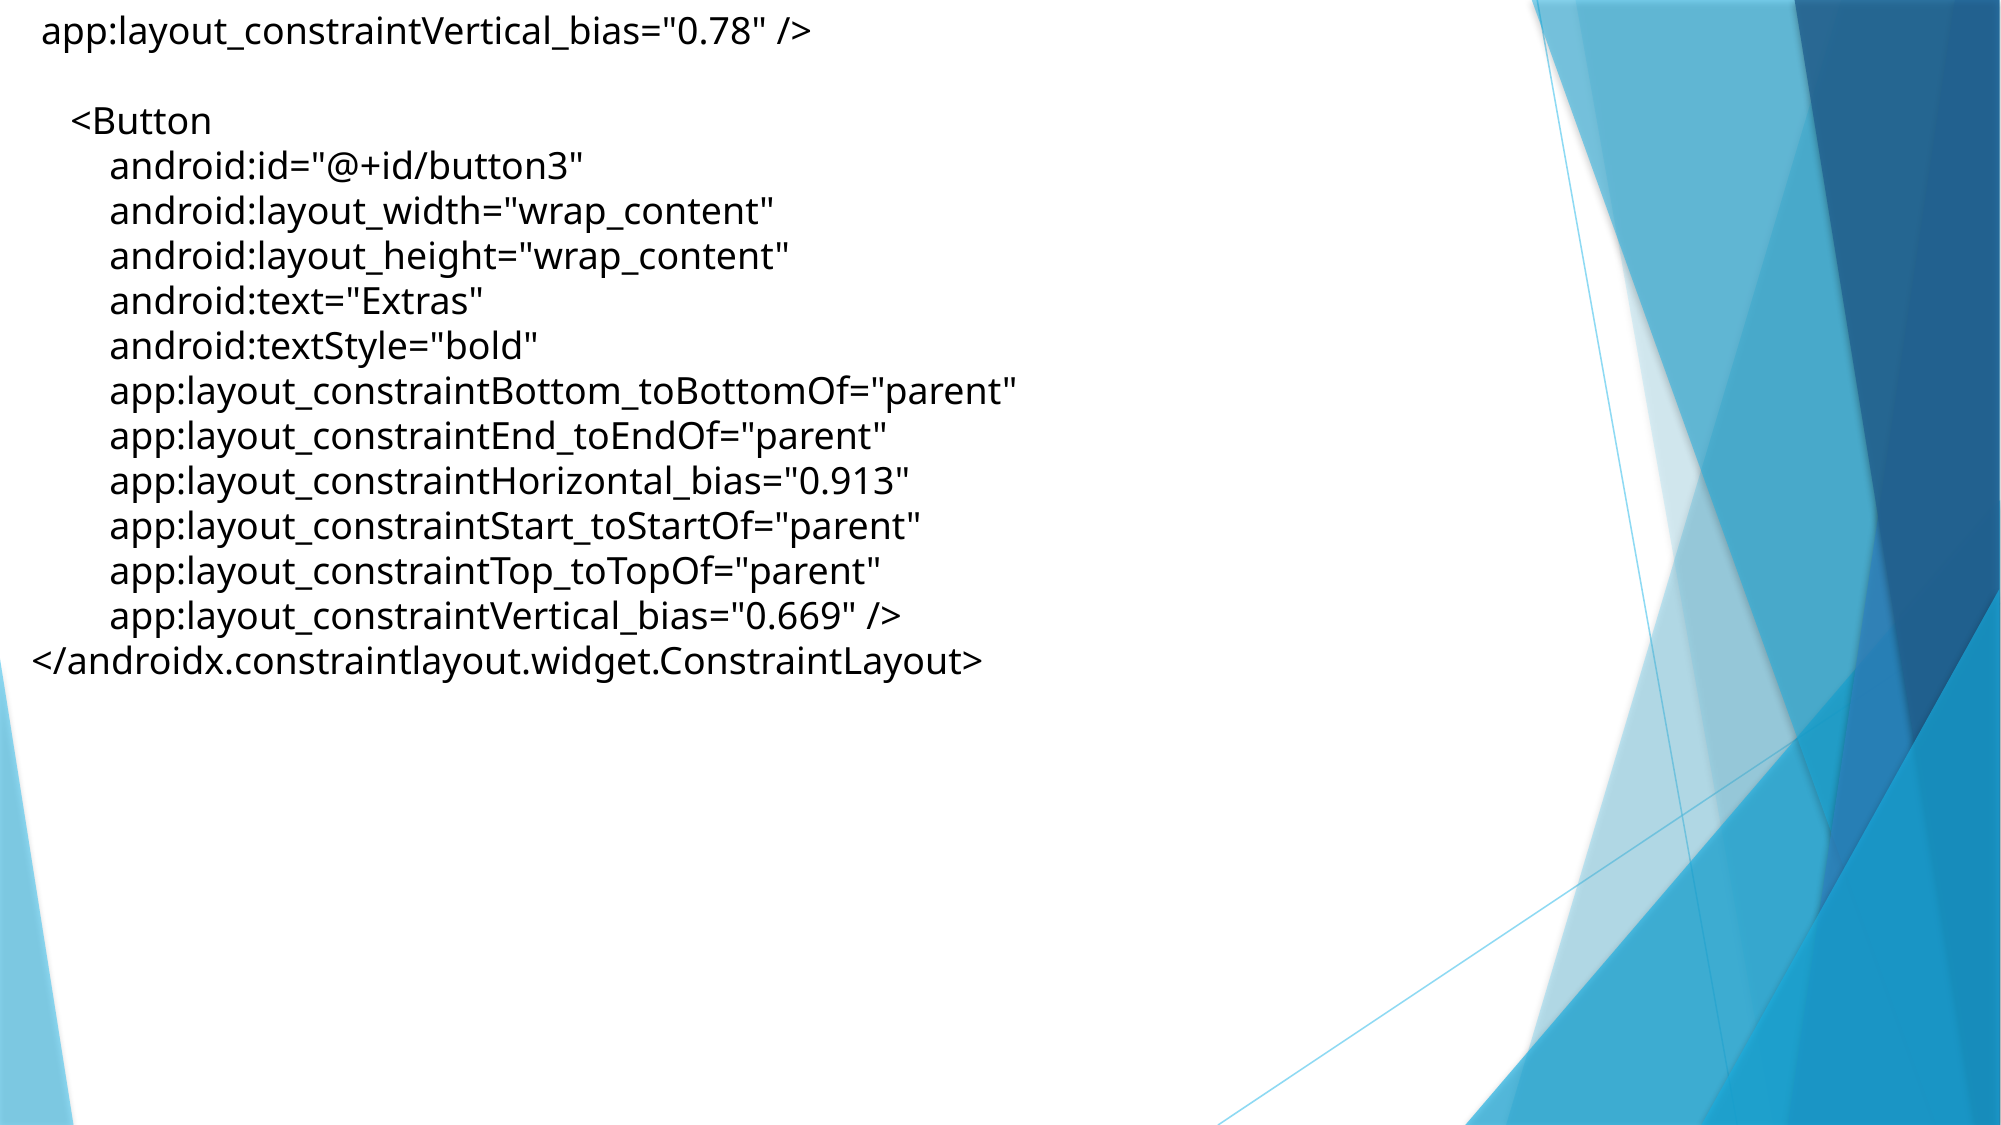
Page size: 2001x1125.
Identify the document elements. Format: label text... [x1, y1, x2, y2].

text_box app:layout_constraintVertical_bias="0.78" /> <Button android:id="@+id/button3" android:layout_width="wrap_content" android:layout_height="wrap_content" android:text="Extras" android:textStyle="bold" app:layout_constraintBottom_toBottomOf="parent" app:layout_constraintEnd_toEndOf="parent" app:layout_constraintHorizontal_bias="0.913" app:layout_constraintStart_toStartOf="parent" app:layout_constraintTop_toTopOf="parent" app:layout_constraintVertical_bias="0.669" /> </androidx.constraintlayout.widget.ConstraintLayout> [16, 0, 1500, 735]
